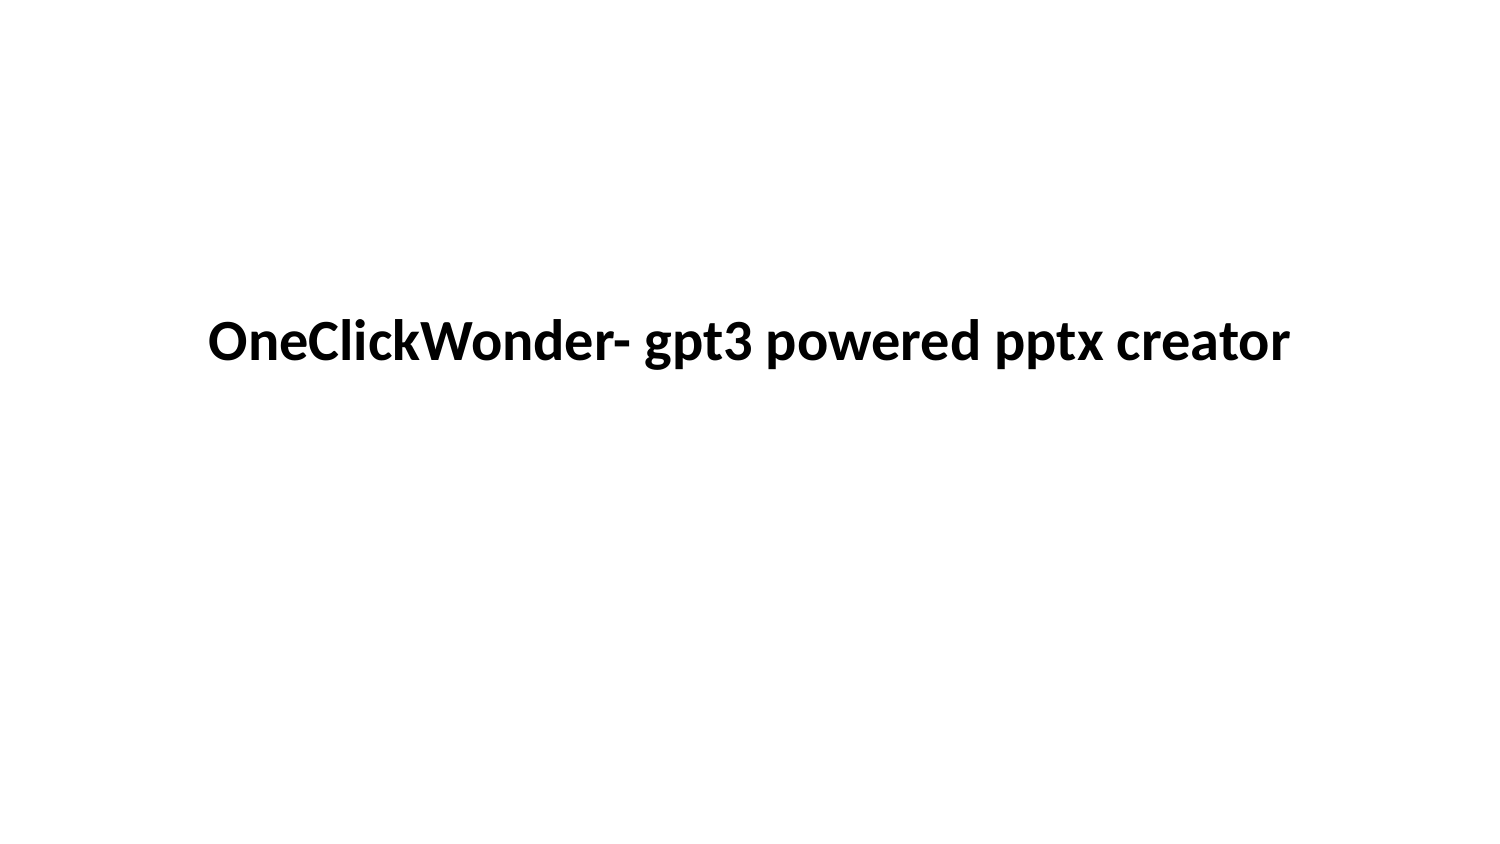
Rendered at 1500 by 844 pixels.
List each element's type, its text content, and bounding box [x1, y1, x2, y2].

text_box OneClickWonder- gpt3 powered pptx creator [74, 224, 1425, 450]
